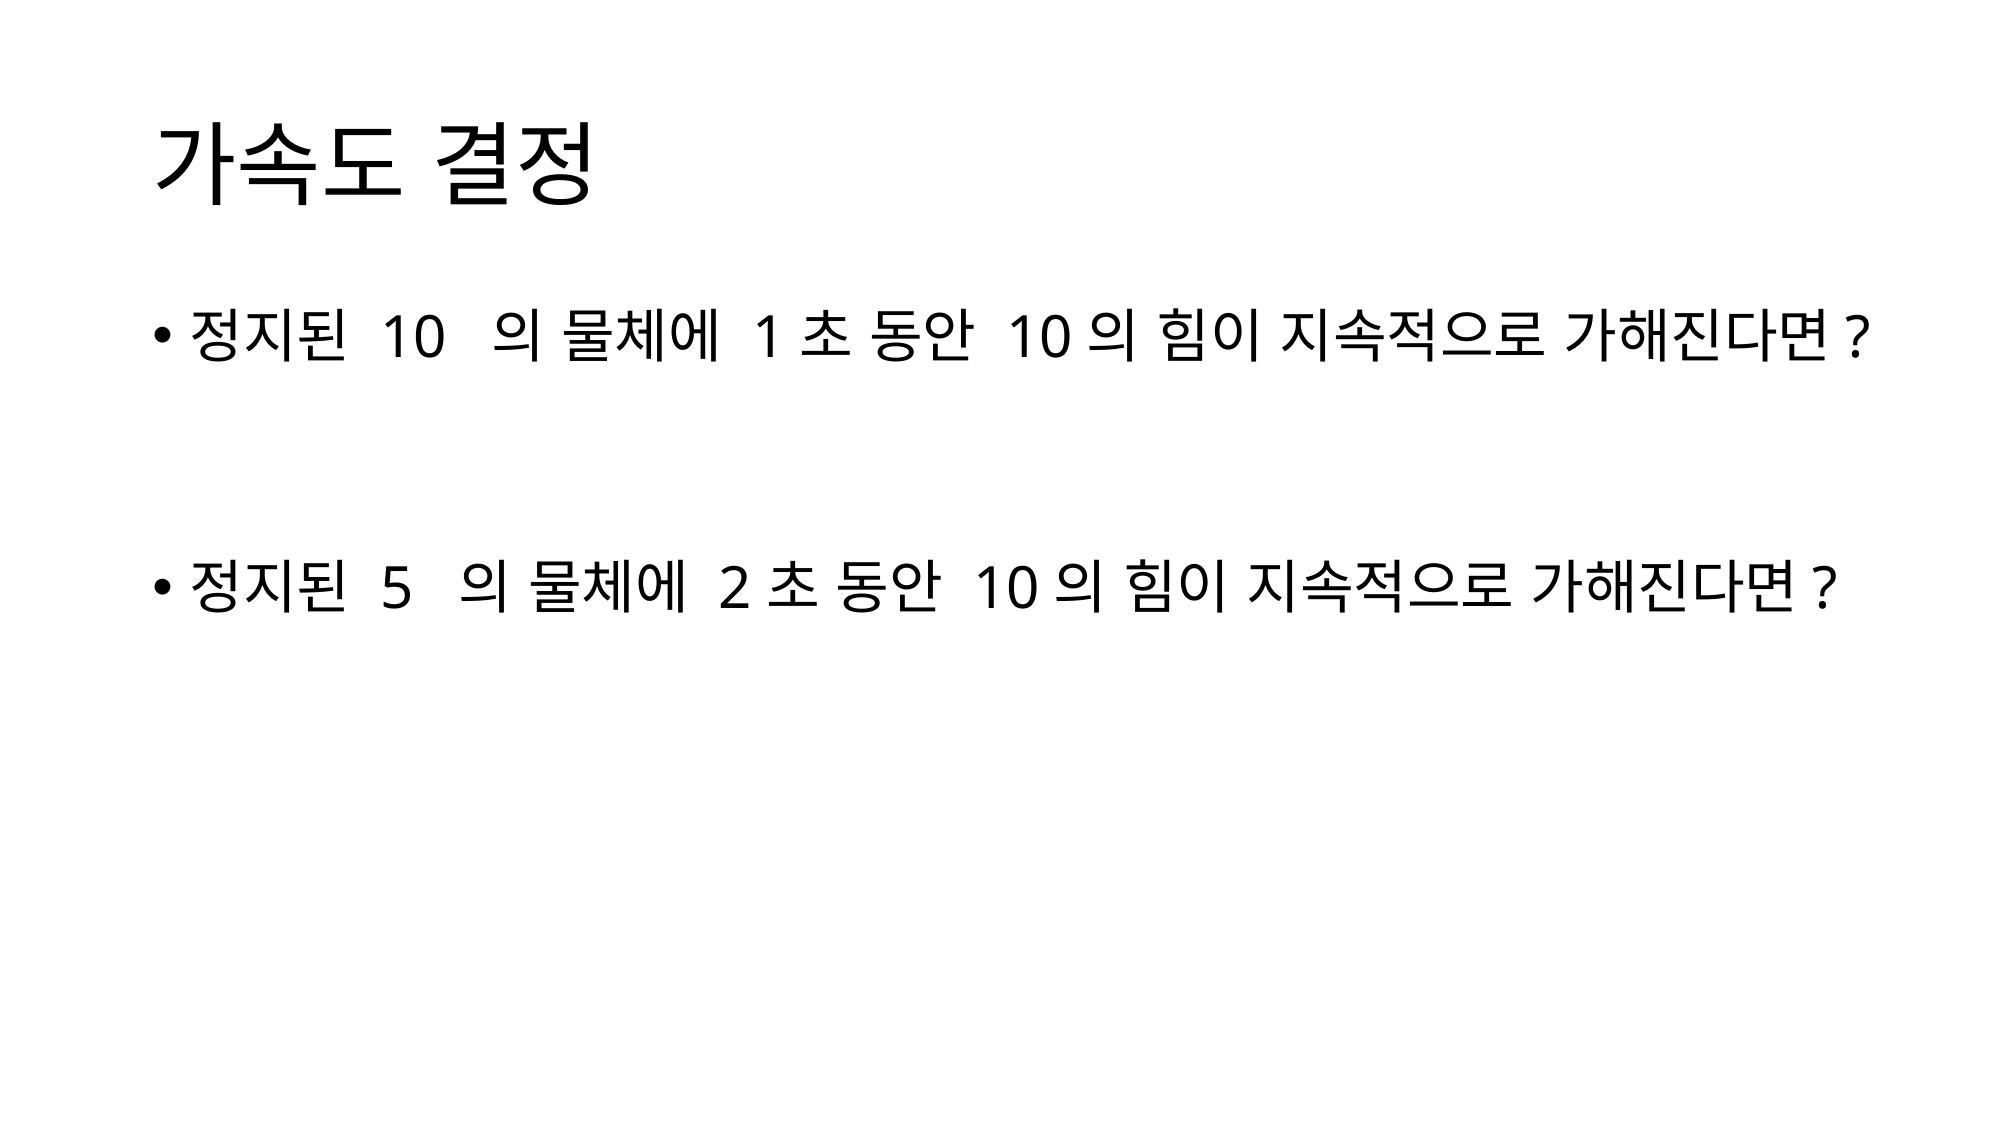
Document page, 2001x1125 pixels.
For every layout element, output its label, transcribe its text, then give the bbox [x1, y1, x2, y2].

title 가속도 결정 [137, 59, 1863, 278]
